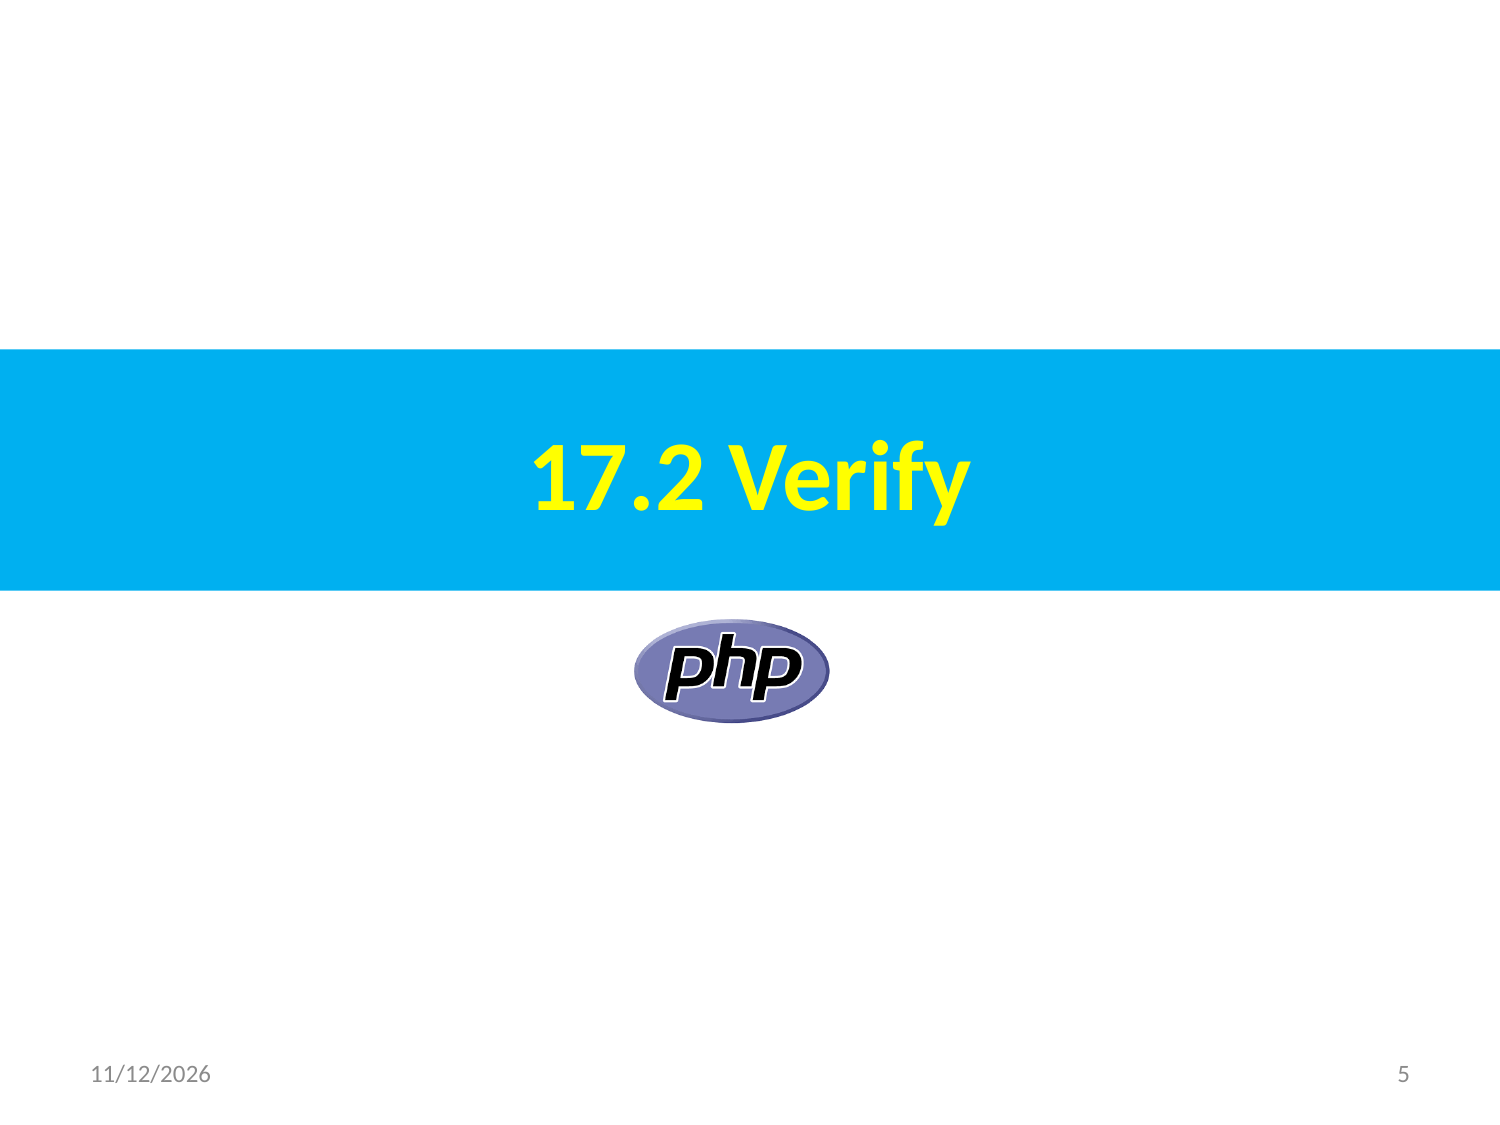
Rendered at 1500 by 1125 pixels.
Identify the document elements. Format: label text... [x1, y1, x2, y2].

title 17.2 Verify [0, 349, 1500, 591]
slide_number 5 [1074, 1042, 1425, 1103]
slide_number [75, 1042, 425, 1103]
picture [630, 616, 833, 726]
